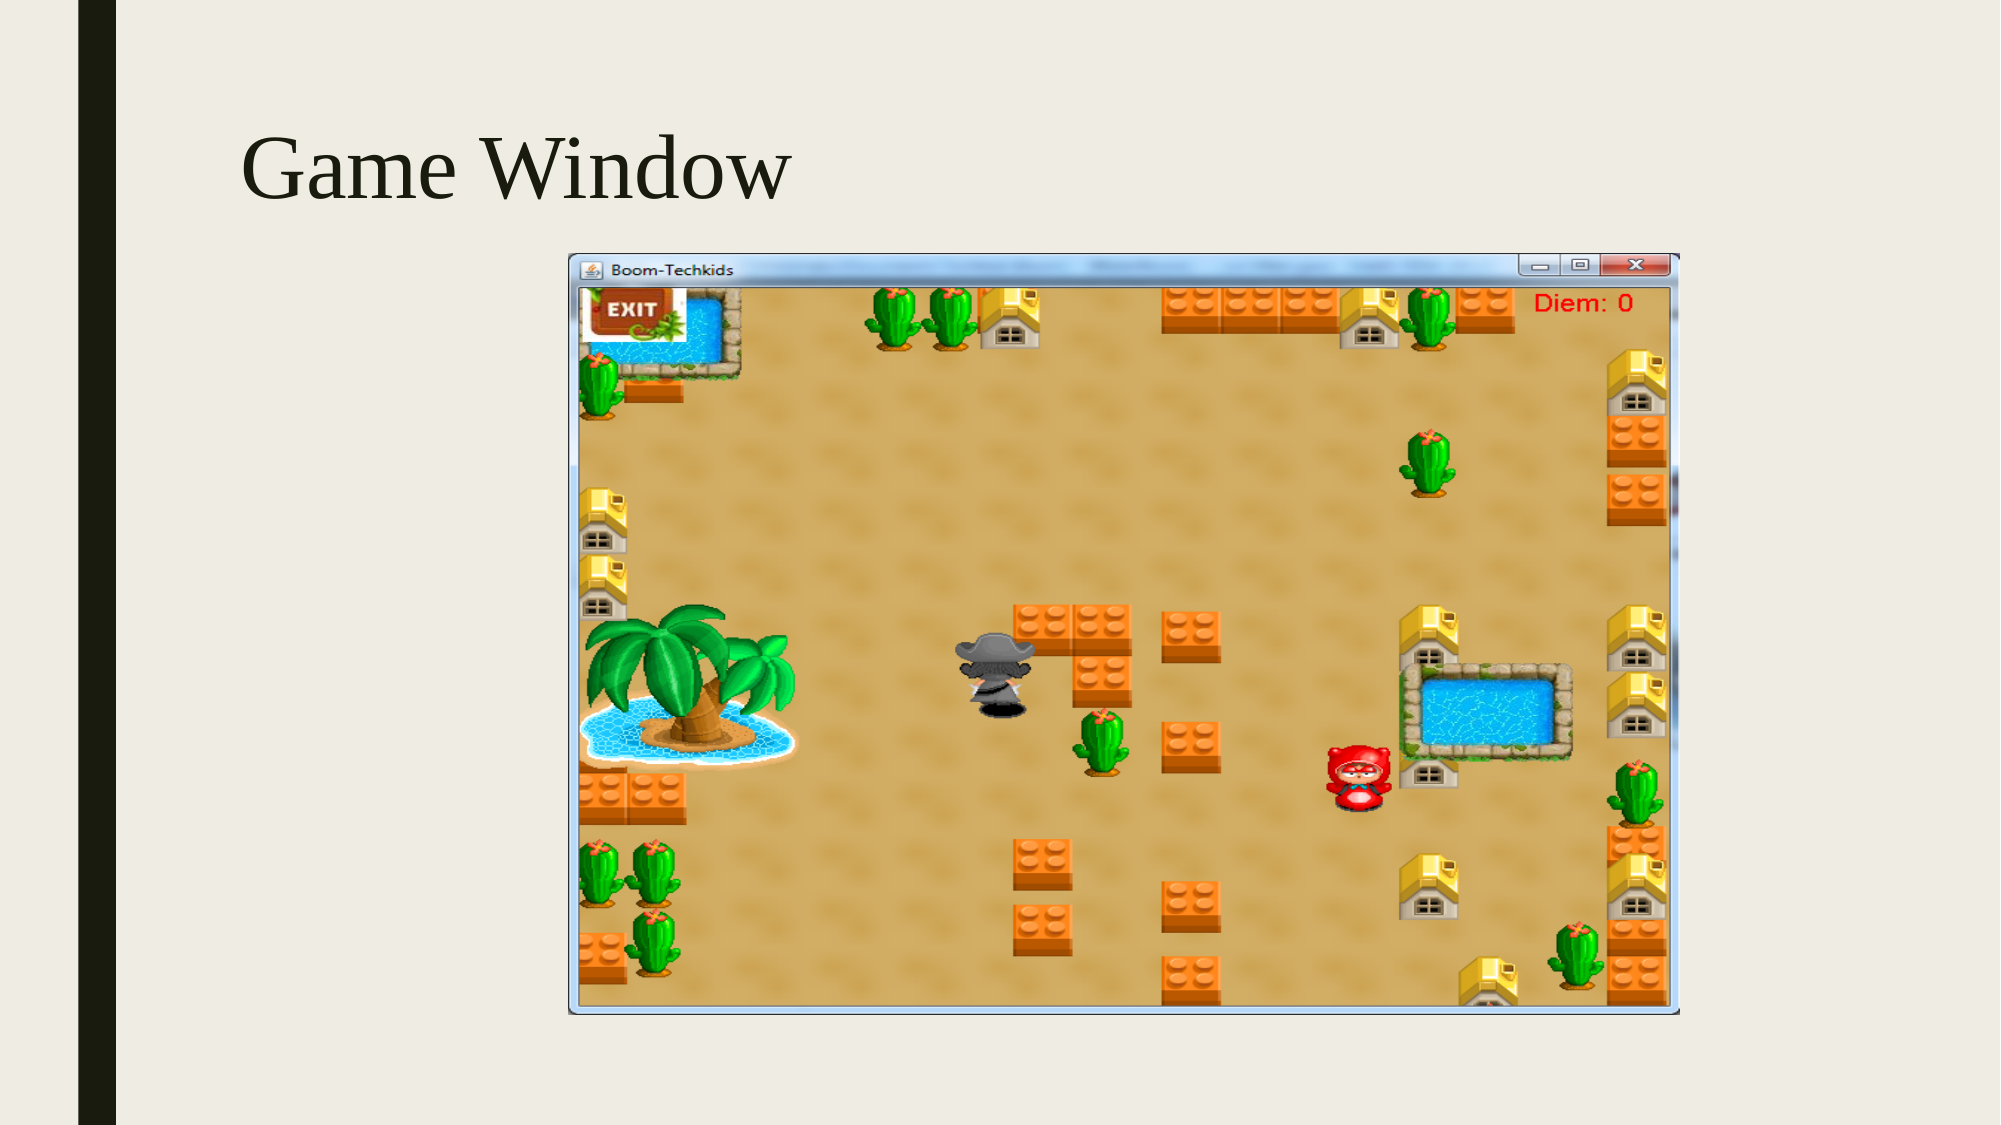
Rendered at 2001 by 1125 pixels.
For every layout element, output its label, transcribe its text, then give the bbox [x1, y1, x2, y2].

title Game Window [225, 112, 1800, 357]
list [568, 253, 1680, 1015]
